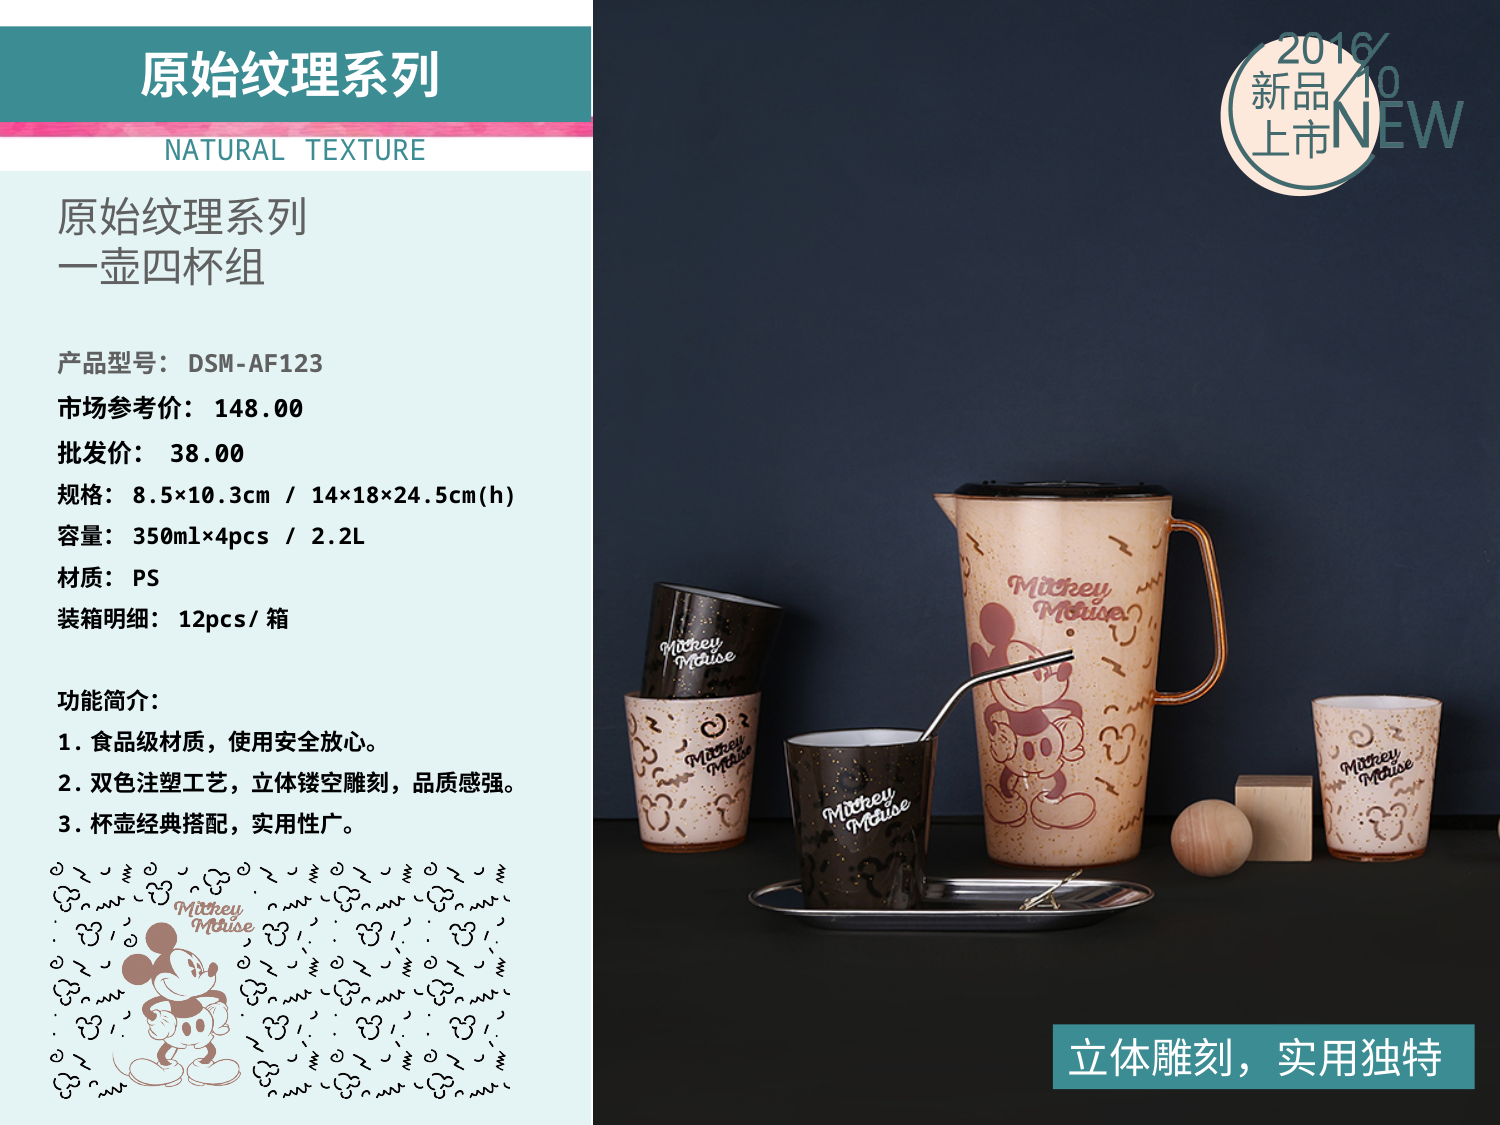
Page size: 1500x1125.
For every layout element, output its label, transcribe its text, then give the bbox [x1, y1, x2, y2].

picture [49, 862, 510, 1100]
picture [0, 0, 1500, 1125]
text_box [0, 183, 587, 1125]
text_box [0, 26, 594, 175]
text_box 原始纹理系列 一壶四杯组 产品型号：DSM-AF123 市场参考价：148.00 批发价： 38.00 规格：8.5×10.3cm / 14×18×24.5cm(h) 容量：350ml×4pcs / 2.2L 材质：PS 装箱明细：12pcs/箱 功能简介： 1.食品级材质，使用安全放心。 2.双色注塑工艺，立体镂空雕刻，品质感强。 3.杯壶经典搭配，实用性广。 [50, 183, 536, 845]
